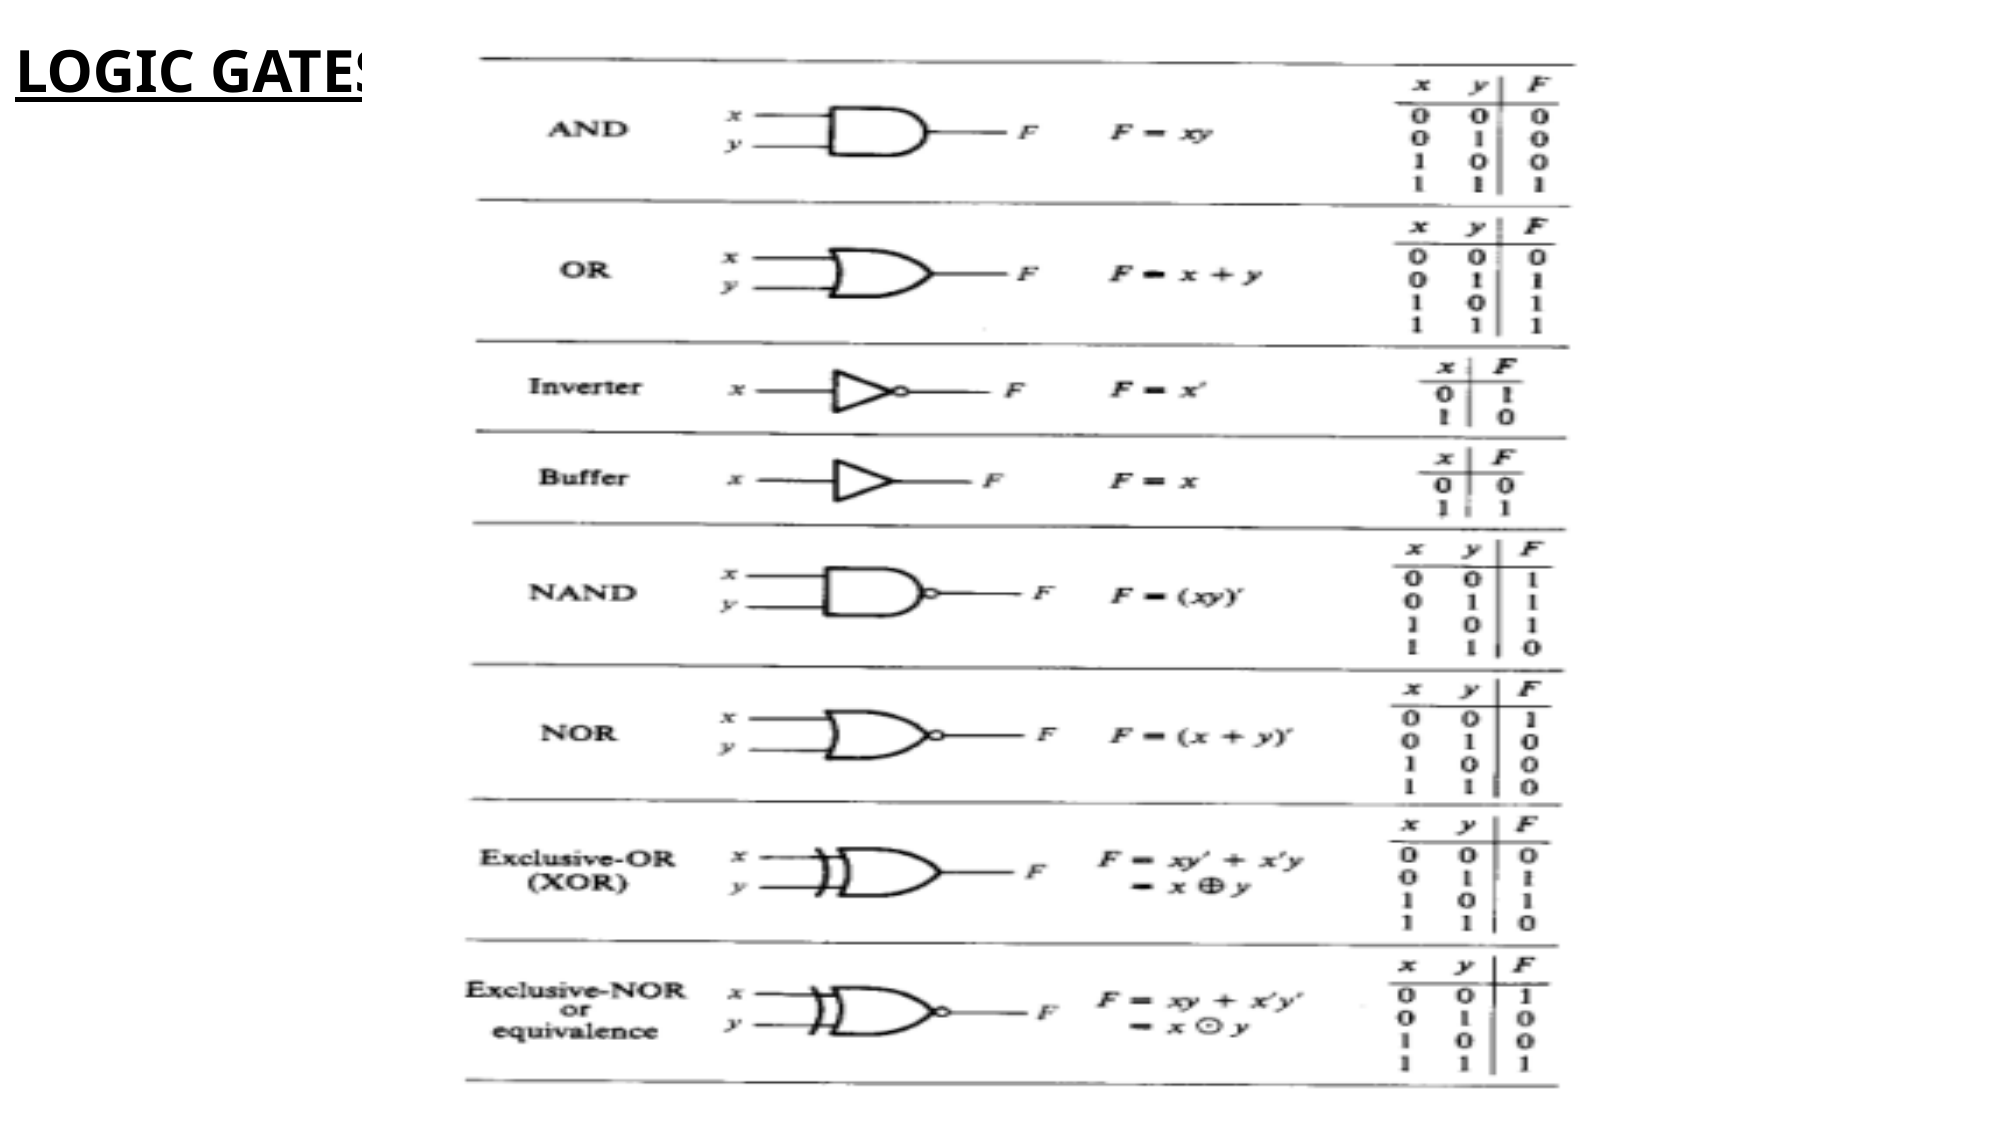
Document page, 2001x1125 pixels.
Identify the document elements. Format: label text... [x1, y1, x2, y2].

title LOGIC GATES [0, 27, 1725, 120]
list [362, 38, 1693, 1093]
